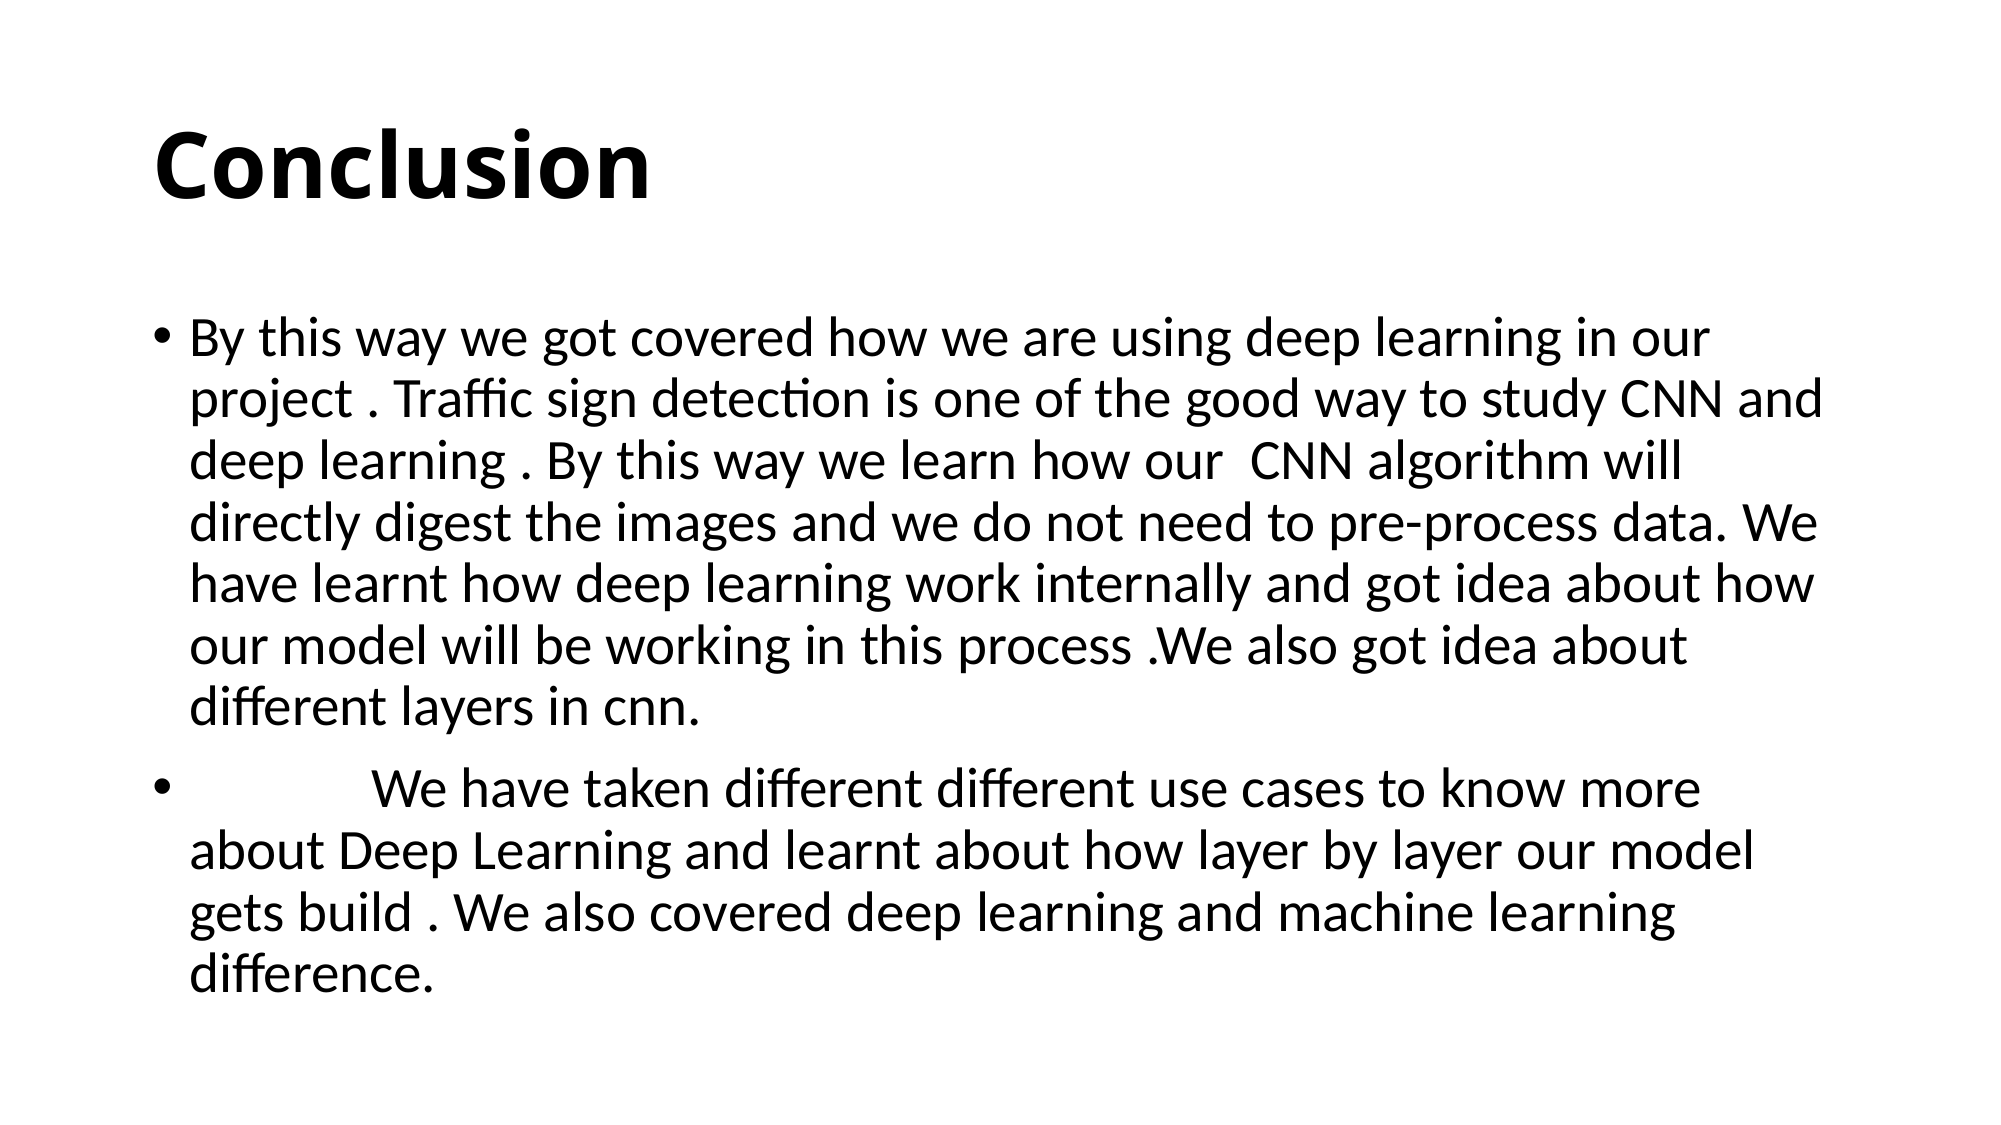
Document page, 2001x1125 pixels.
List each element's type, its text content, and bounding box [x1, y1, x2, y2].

list By this way we got covered how we are using deep learning in our project . Traffic sign detection is one of the good way to study CNN and deep learning . By this way we learn how our CNN algorithm will directly digest the images and we do not need to pre-process data. We have learnt how deep learning work internally and got idea about how our model will be working in this process .We also got idea about different layers in cnn. We have taken different different use cases to know more about Deep Learning and learnt about how layer by layer our model gets build . We also covered deep learning and machine learning difference. [137, 299, 1863, 1014]
title Conclusion [137, 59, 1863, 278]
